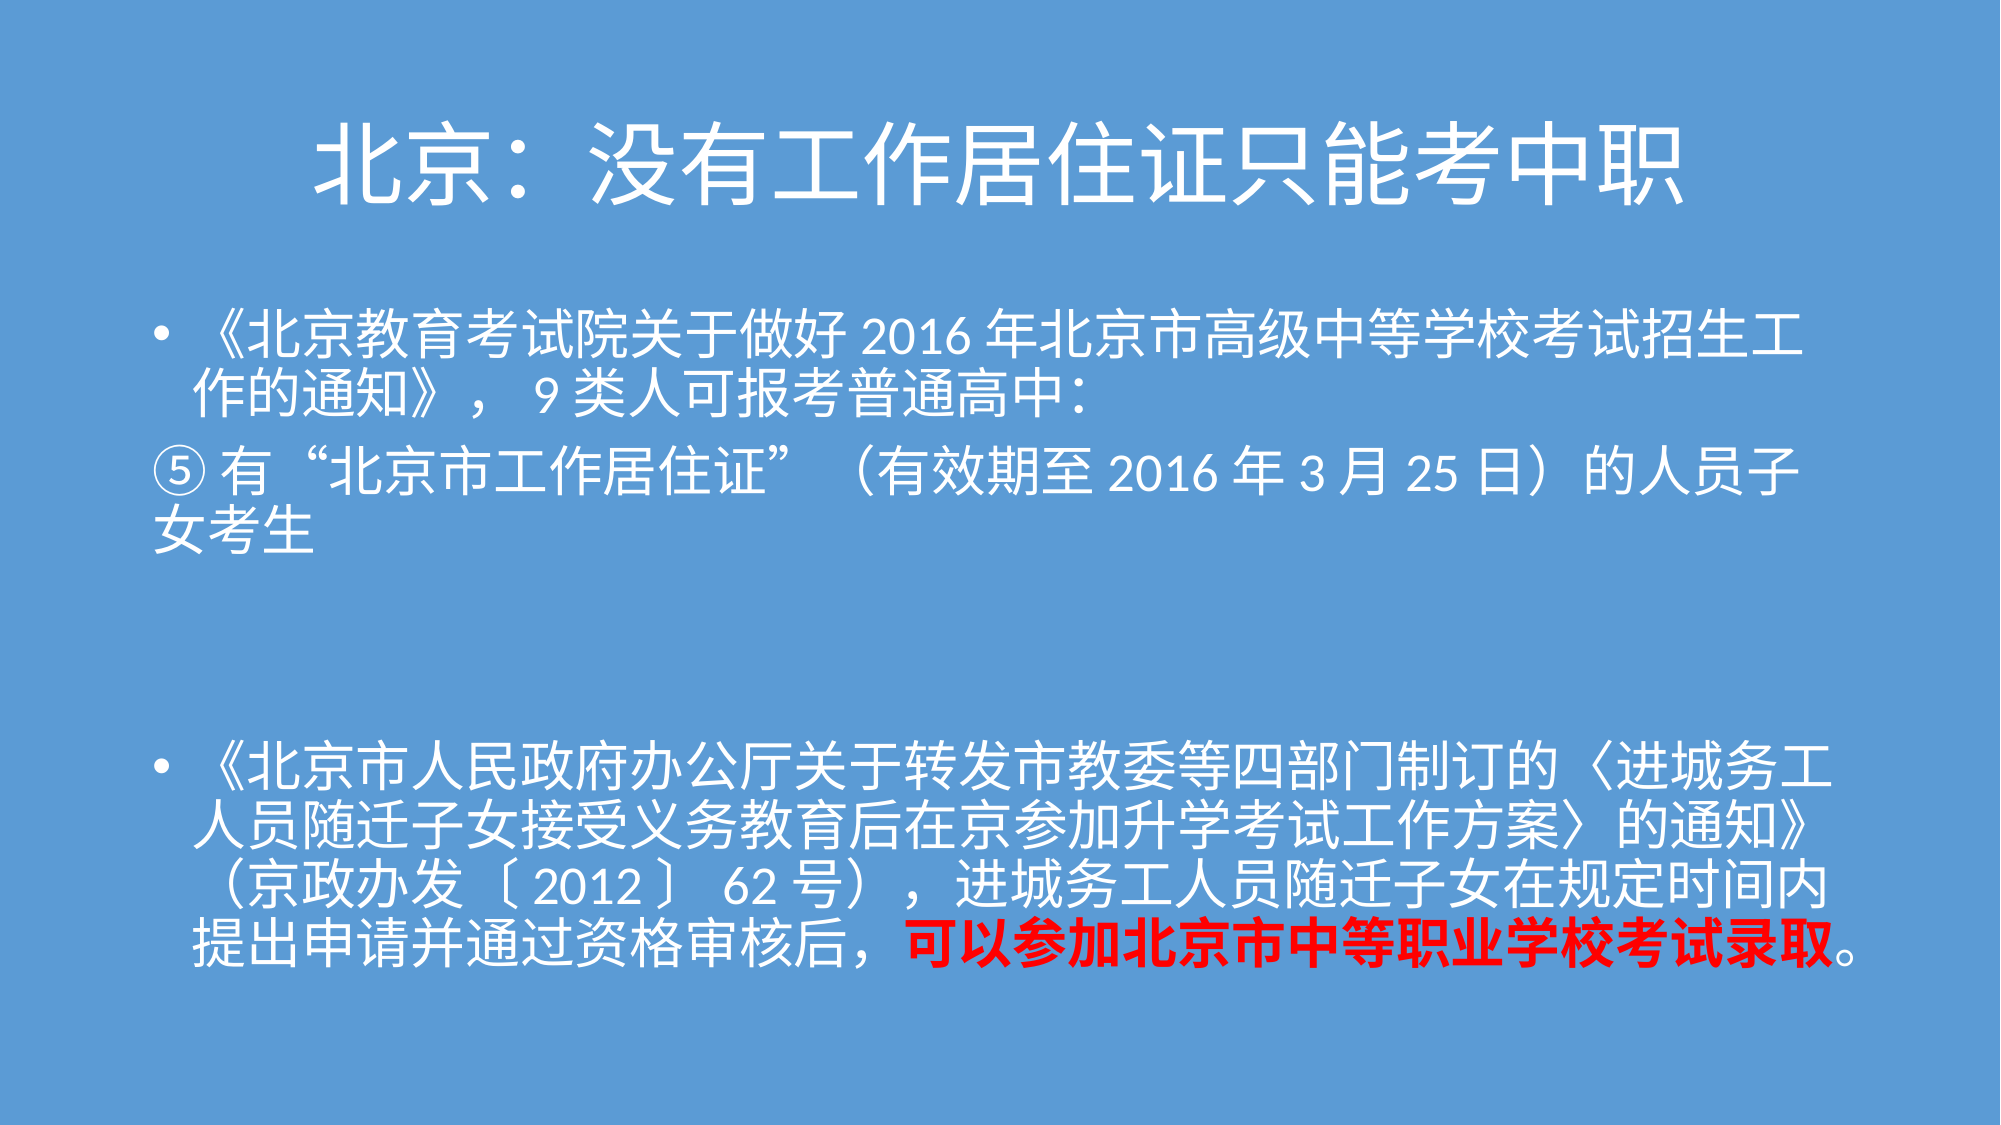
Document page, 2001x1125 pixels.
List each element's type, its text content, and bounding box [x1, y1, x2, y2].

list 《北京教育考试院关于做好2016年北京市高级中等学校考试招生工作的通知》，9类人可报考普通高中： ⑤有“北京市工作居住证”（有效期至2016年3月25日）的人员子女考生 《北京市人民政府办公厅关于转发市教委等四部门制订的〈进城务工人员随迁子女接受义务教育后在京参加升学考试工作方案〉的通知》（京政办发〔2012〕62号），进城务工人员随迁子女在规定时间内提出申请并通过资格审核后，可以参加北京市中等职业学校考试录取。 [137, 299, 1863, 1014]
title 北京：没有工作居住证只能考中职 [137, 59, 1863, 278]
